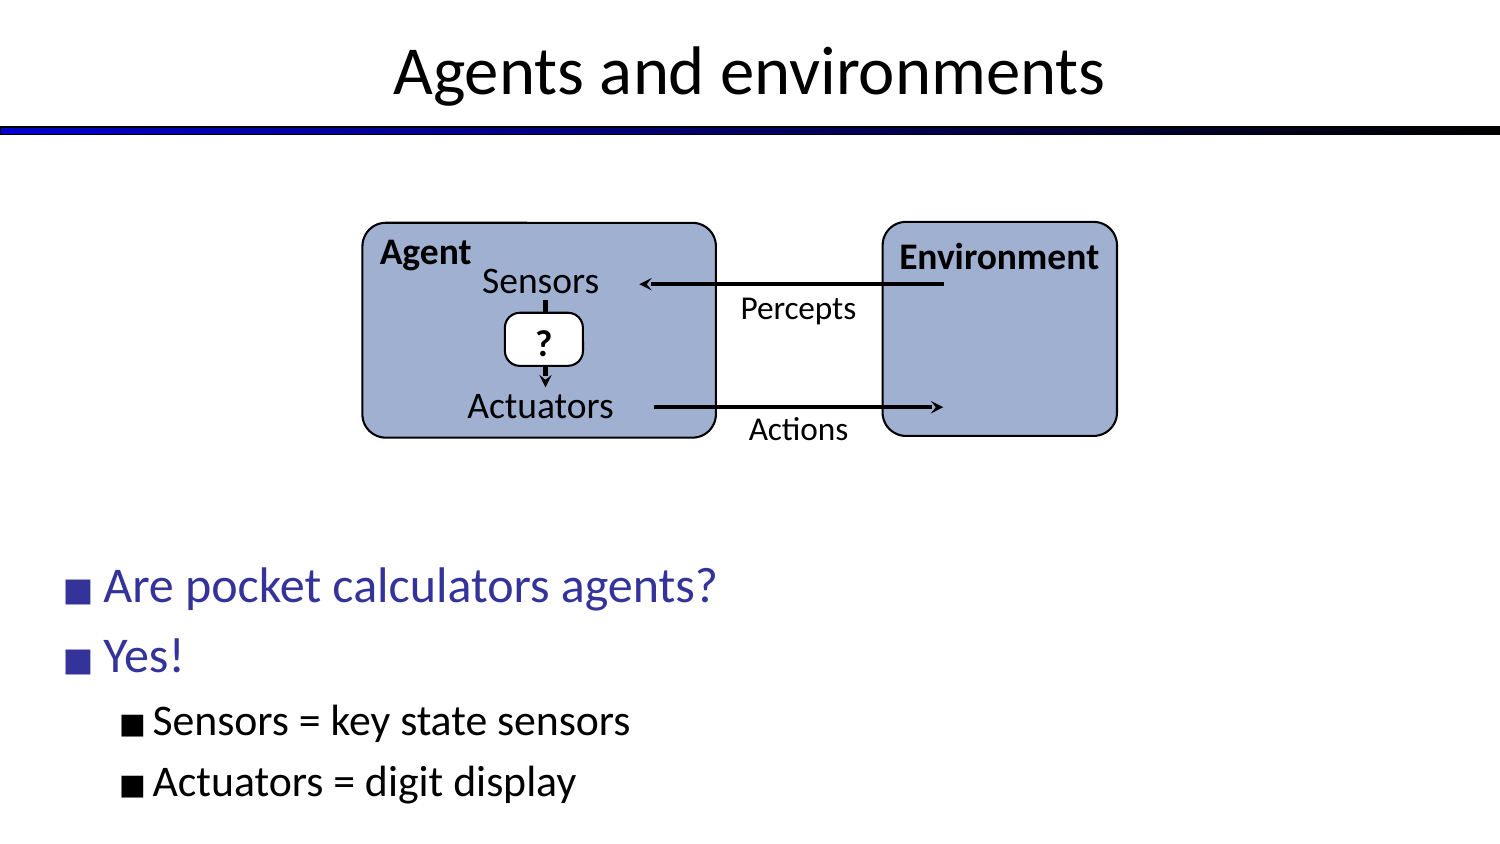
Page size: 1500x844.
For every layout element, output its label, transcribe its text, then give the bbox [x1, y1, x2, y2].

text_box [362, 221, 1133, 458]
list Are pocket calculators agents? Yes! Sensors = key state sensors Actuators = digit display [50, 546, 1500, 754]
title Agents and environments [0, 0, 1500, 138]
